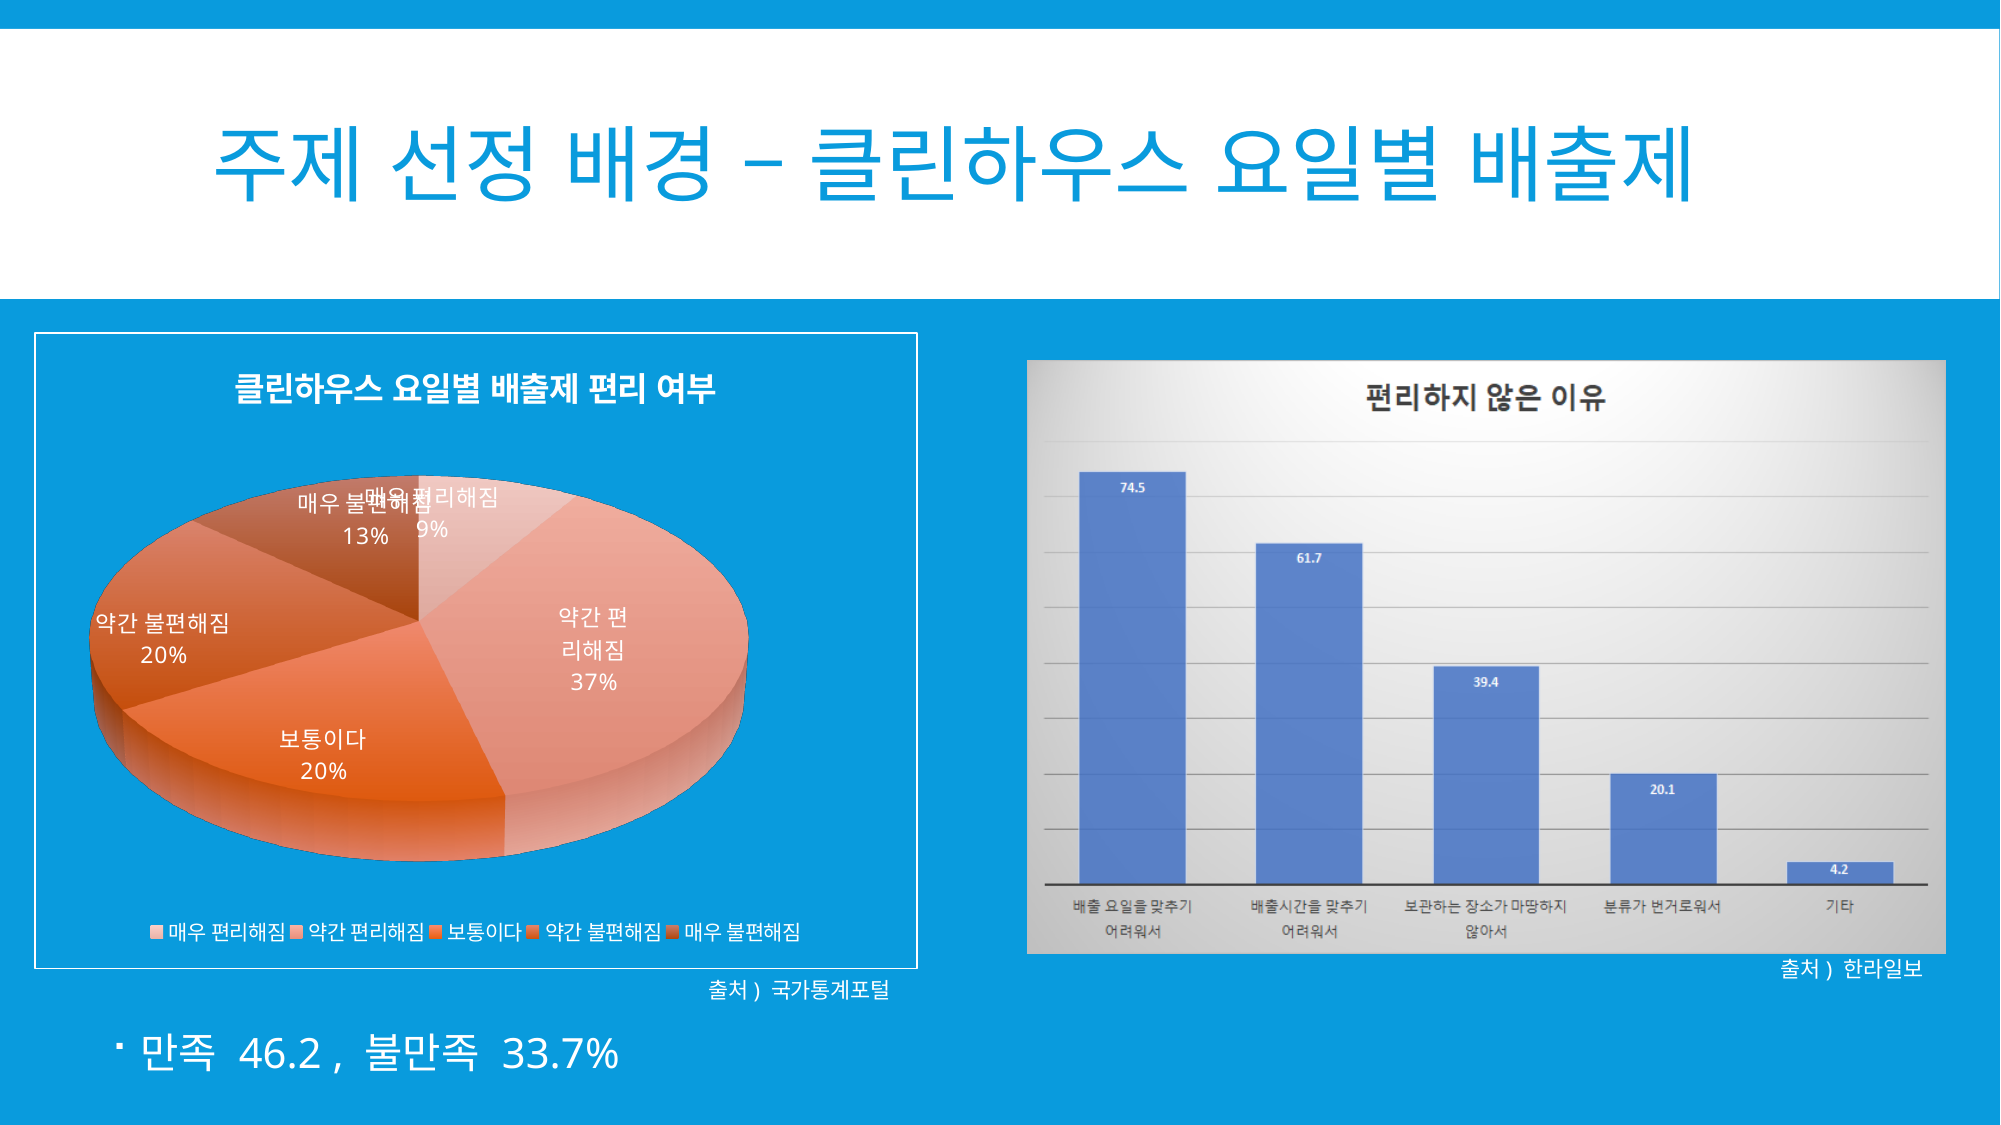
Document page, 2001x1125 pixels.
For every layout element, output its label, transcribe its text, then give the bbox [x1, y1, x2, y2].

text_box 출처) 국가통계포털 [693, 976, 918, 1011]
chart [34, 331, 918, 970]
text_box 출처) 한라일보 [1765, 961, 1946, 990]
picture [1028, 361, 1945, 953]
list 만족 46.2 , 불만족 33.7% [94, 977, 791, 1112]
title 주제 선정 배경 – 클린하우스 요일별 배출제 [197, 46, 1803, 295]
